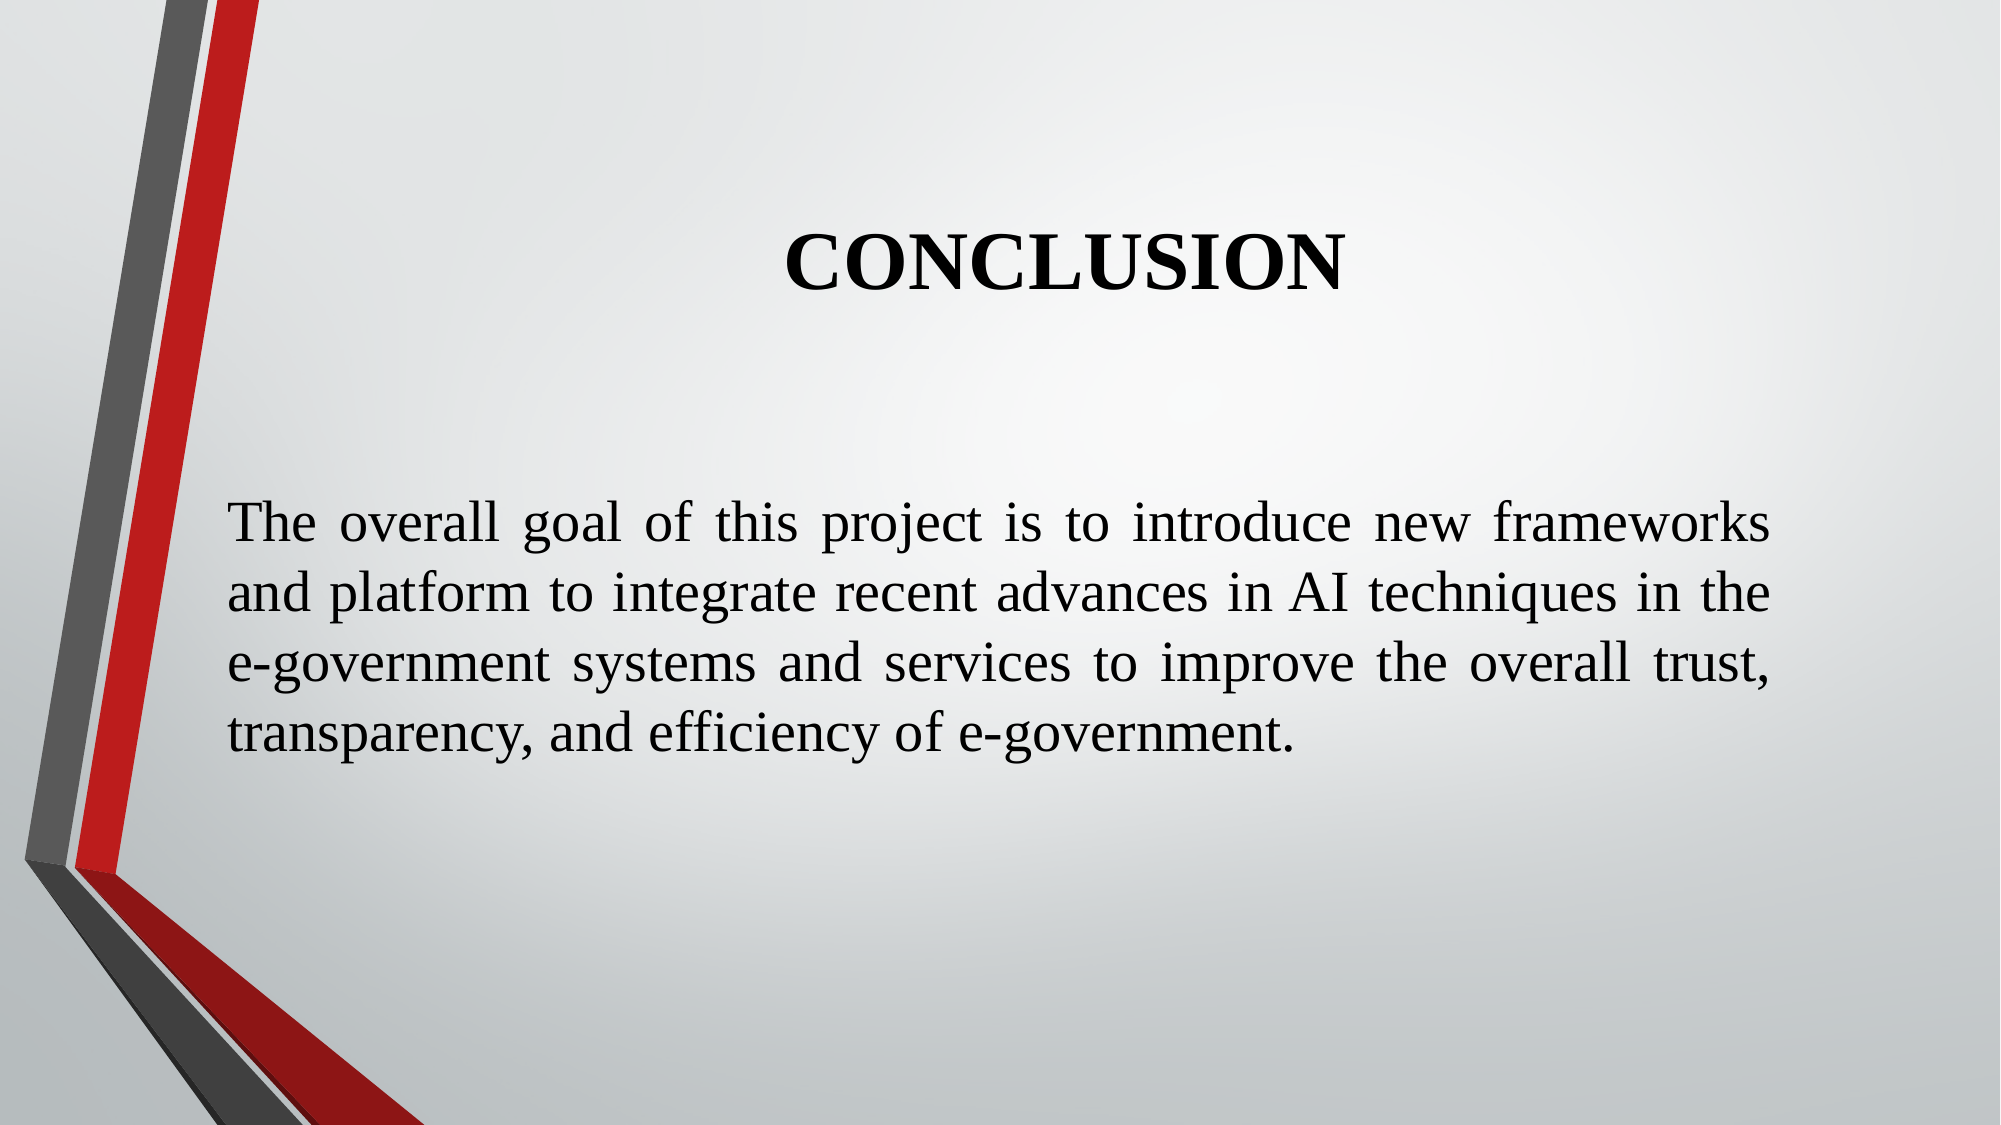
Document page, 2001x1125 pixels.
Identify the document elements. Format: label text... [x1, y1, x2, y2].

title CONCLUSION [243, 112, 1887, 400]
text_box The overall goal of this project is to introduce new frameworks and platform to integrate recent advances in AI techniques in the e-government systems and services to improve the overall trust, transparency, and efficiency of e-government. [212, 476, 1788, 771]
